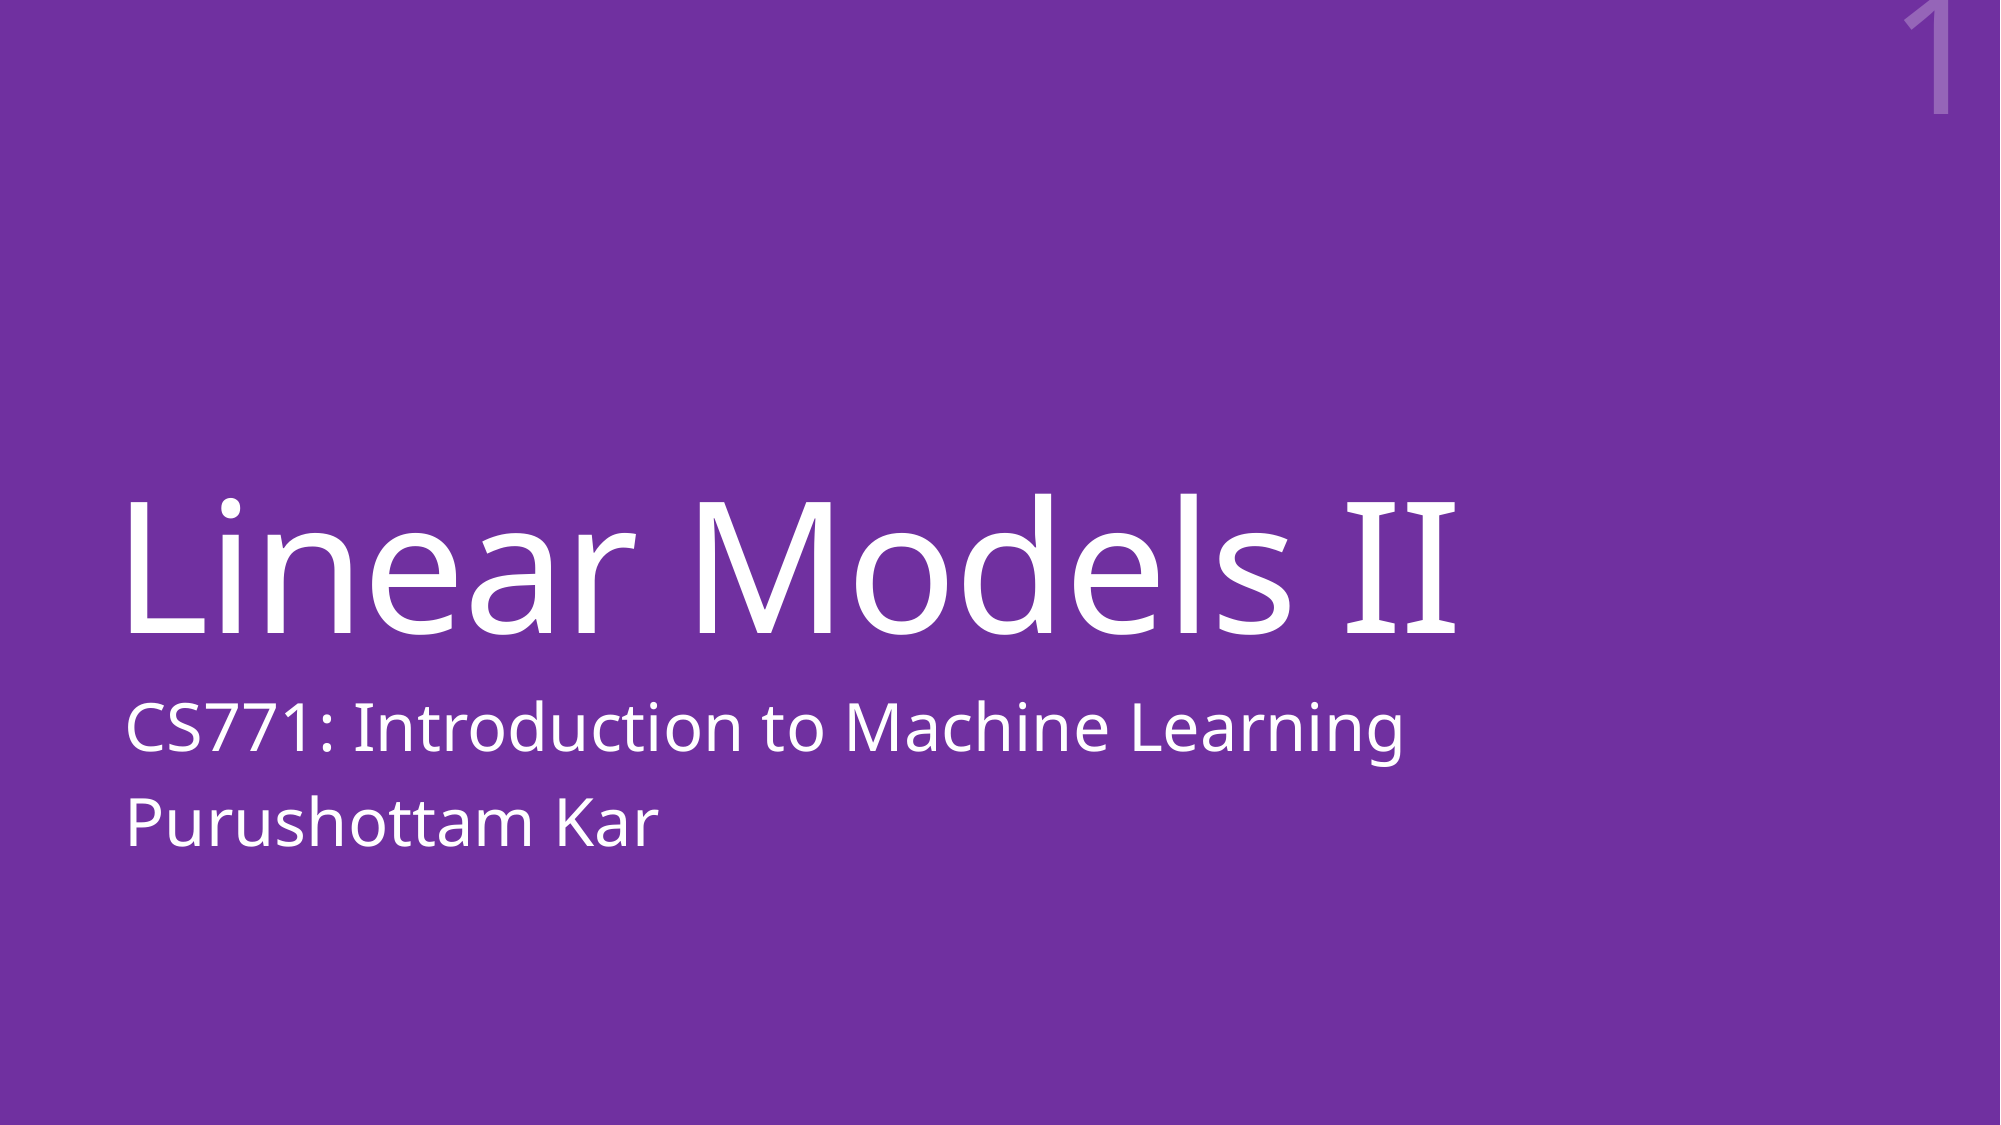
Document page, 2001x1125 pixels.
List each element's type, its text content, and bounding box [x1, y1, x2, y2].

slide_number 1 [1520, 6, 2000, 183]
title Linear Models II [98, 126, 1868, 677]
subtitle CS771: Introduction to Machine Learning Purushottam Kar [109, 690, 1624, 961]
